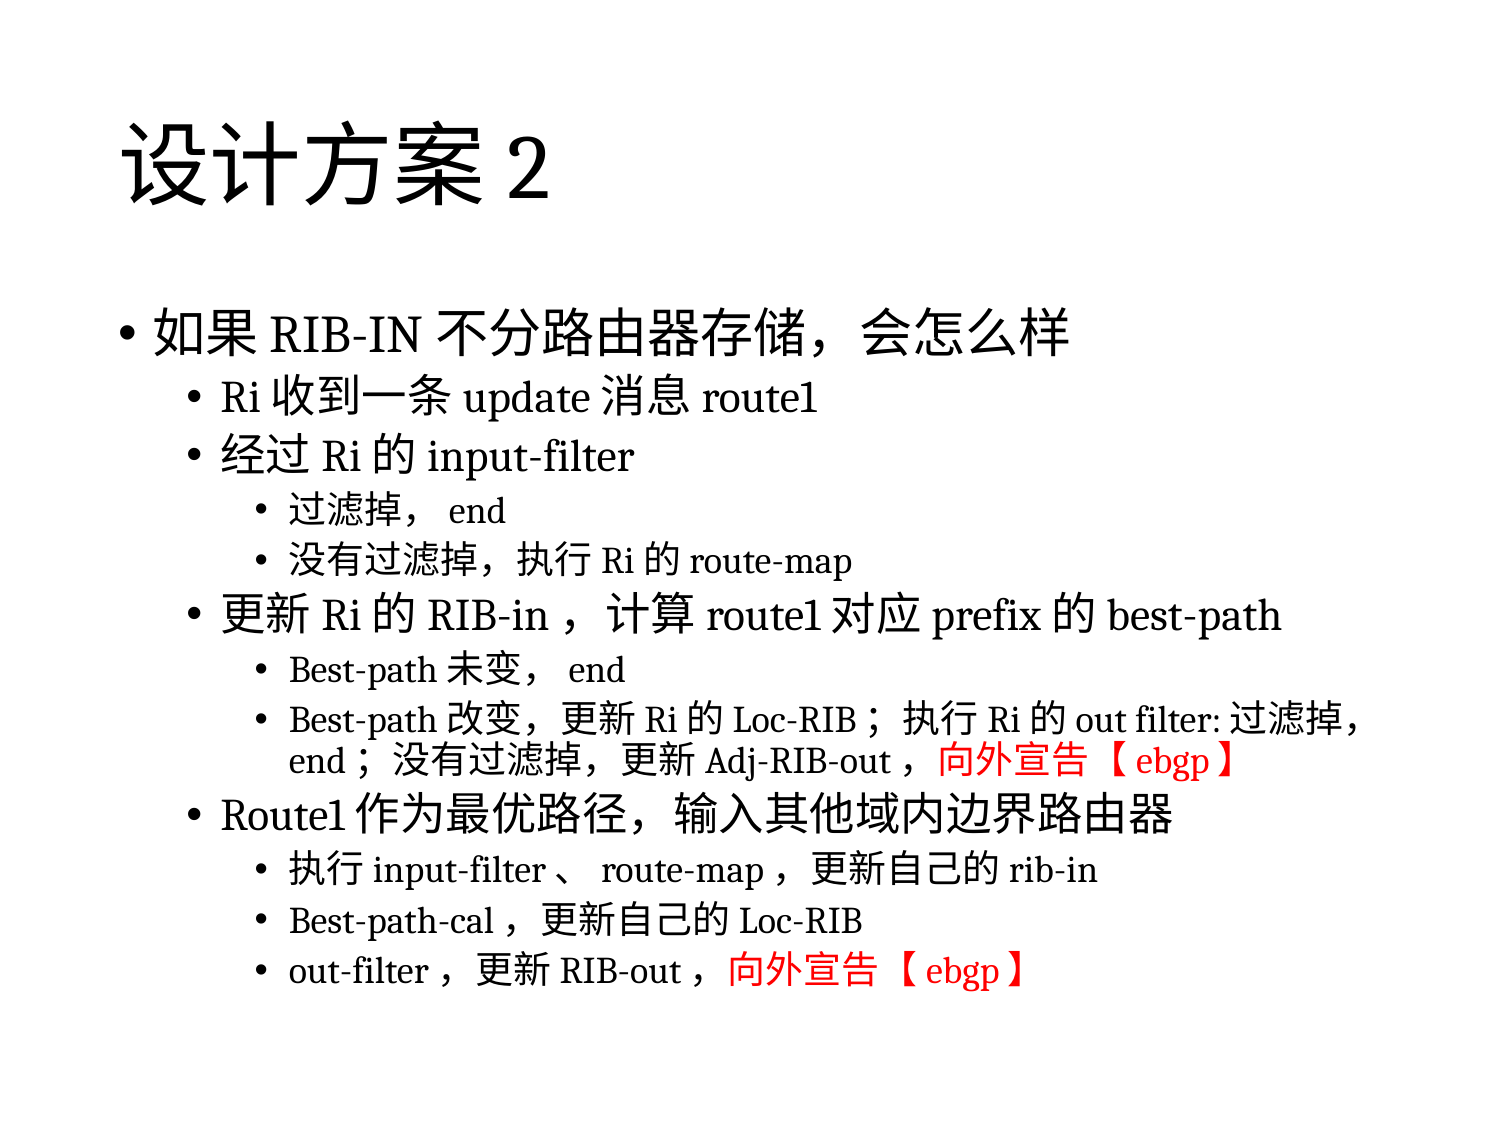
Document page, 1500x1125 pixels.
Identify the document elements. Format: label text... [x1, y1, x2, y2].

title 设计方案2 [103, 59, 1397, 278]
list 如果RIB-IN不分路由器存储，会怎么样 Ri收到一条update消息route1 经过Ri的input-filter 过滤掉，end 没有过滤掉，执行Ri的route-map 更新Ri的RIB-in，计算route1对应prefix的best-path Best-path未变，end Best-path改变，更新Ri的Loc-RIB；执行Ri的out filter:过滤掉，end；没有过滤掉，更新Adj-RIB-out，向外宣告【ebgp】 Route1作为最优路径，输入其他域内边界路由器 执行input-filter、route-map，更新自己的rib-in Best-path-cal，更新自己的Loc-RIB out-filter，更新RIB-out，向外宣告【ebgp】 [103, 299, 1397, 1014]
